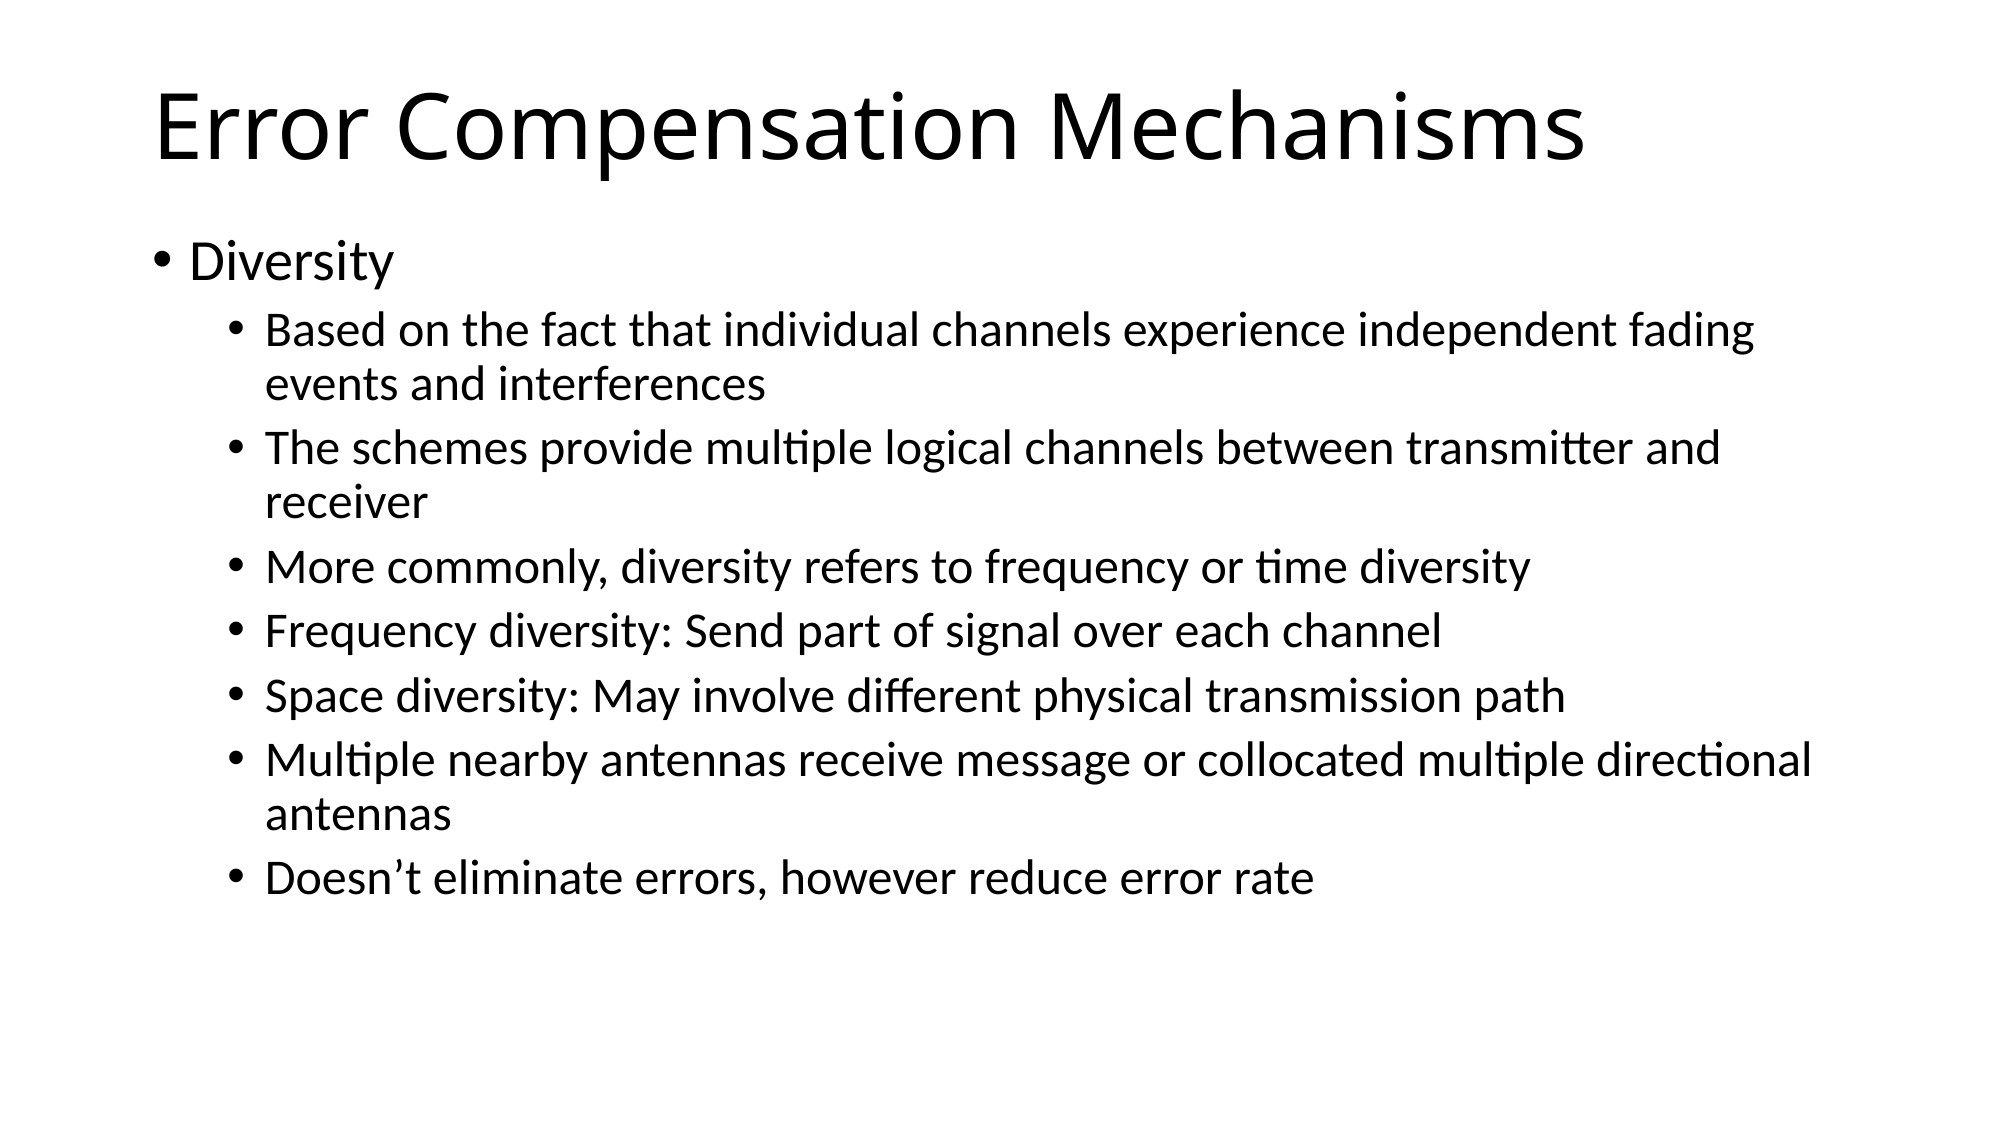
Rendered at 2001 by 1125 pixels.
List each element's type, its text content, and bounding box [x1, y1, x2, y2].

title Error Compensation Mechanisms [137, 59, 1863, 201]
list Diversity Based on the fact that individual channels experience independent fading events and interferences The schemes provide multiple logical channels between transmitter and receiver More commonly, diversity refers to frequency or time diversity Frequency diversity: Send part of signal over each channel Space diversity: May involve different physical transmission path Multiple nearby antennas receive message or collocated multiple directional antennas Doesn’t eliminate errors, however reduce error rate [137, 222, 1863, 1014]
